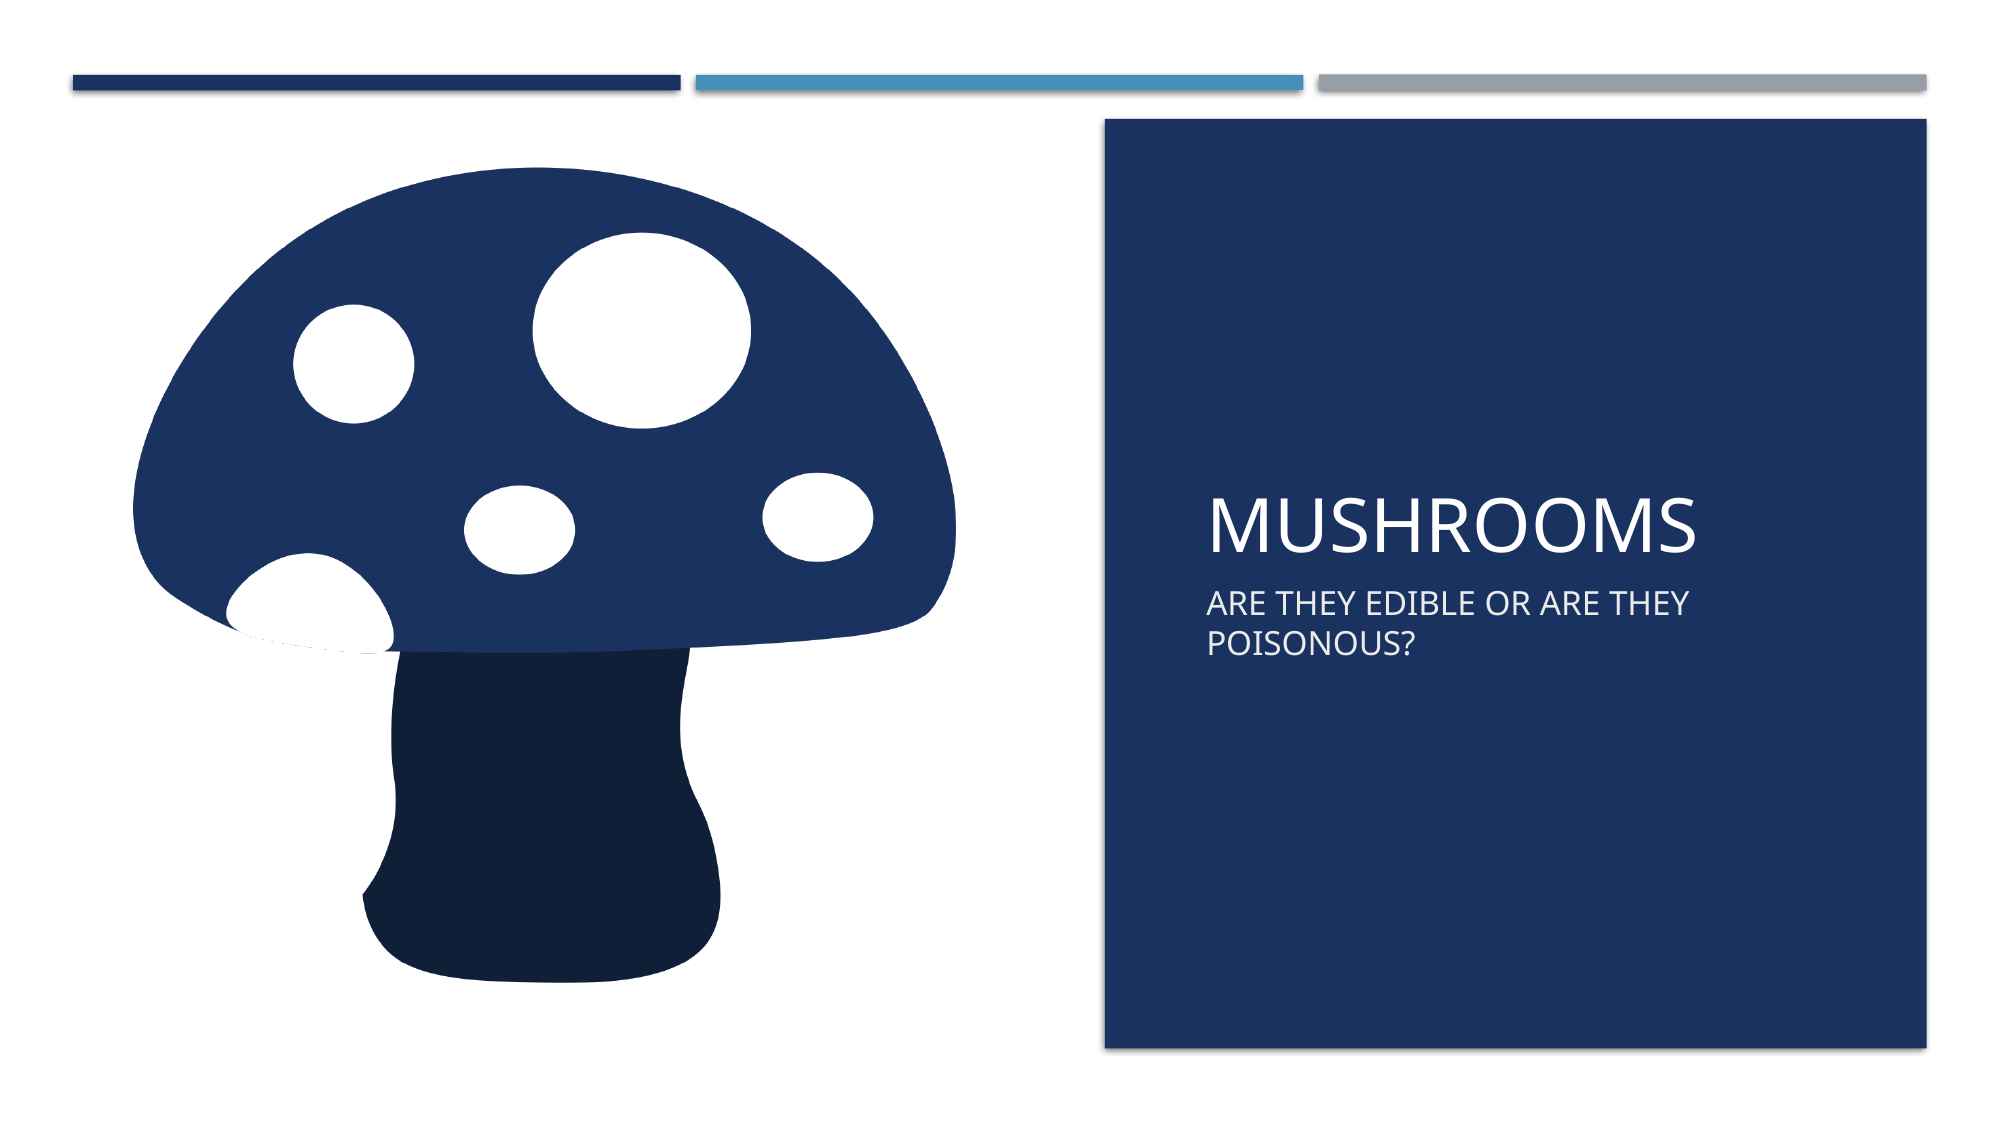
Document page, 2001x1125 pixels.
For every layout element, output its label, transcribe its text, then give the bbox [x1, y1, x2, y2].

text_box [0, 103, 2000, 1125]
title Mushrooms [1191, 232, 1867, 574]
subtitle Are they edible or are they poisonous? [1191, 574, 1867, 860]
text_box [1104, 118, 1928, 1049]
picture [133, 167, 956, 983]
